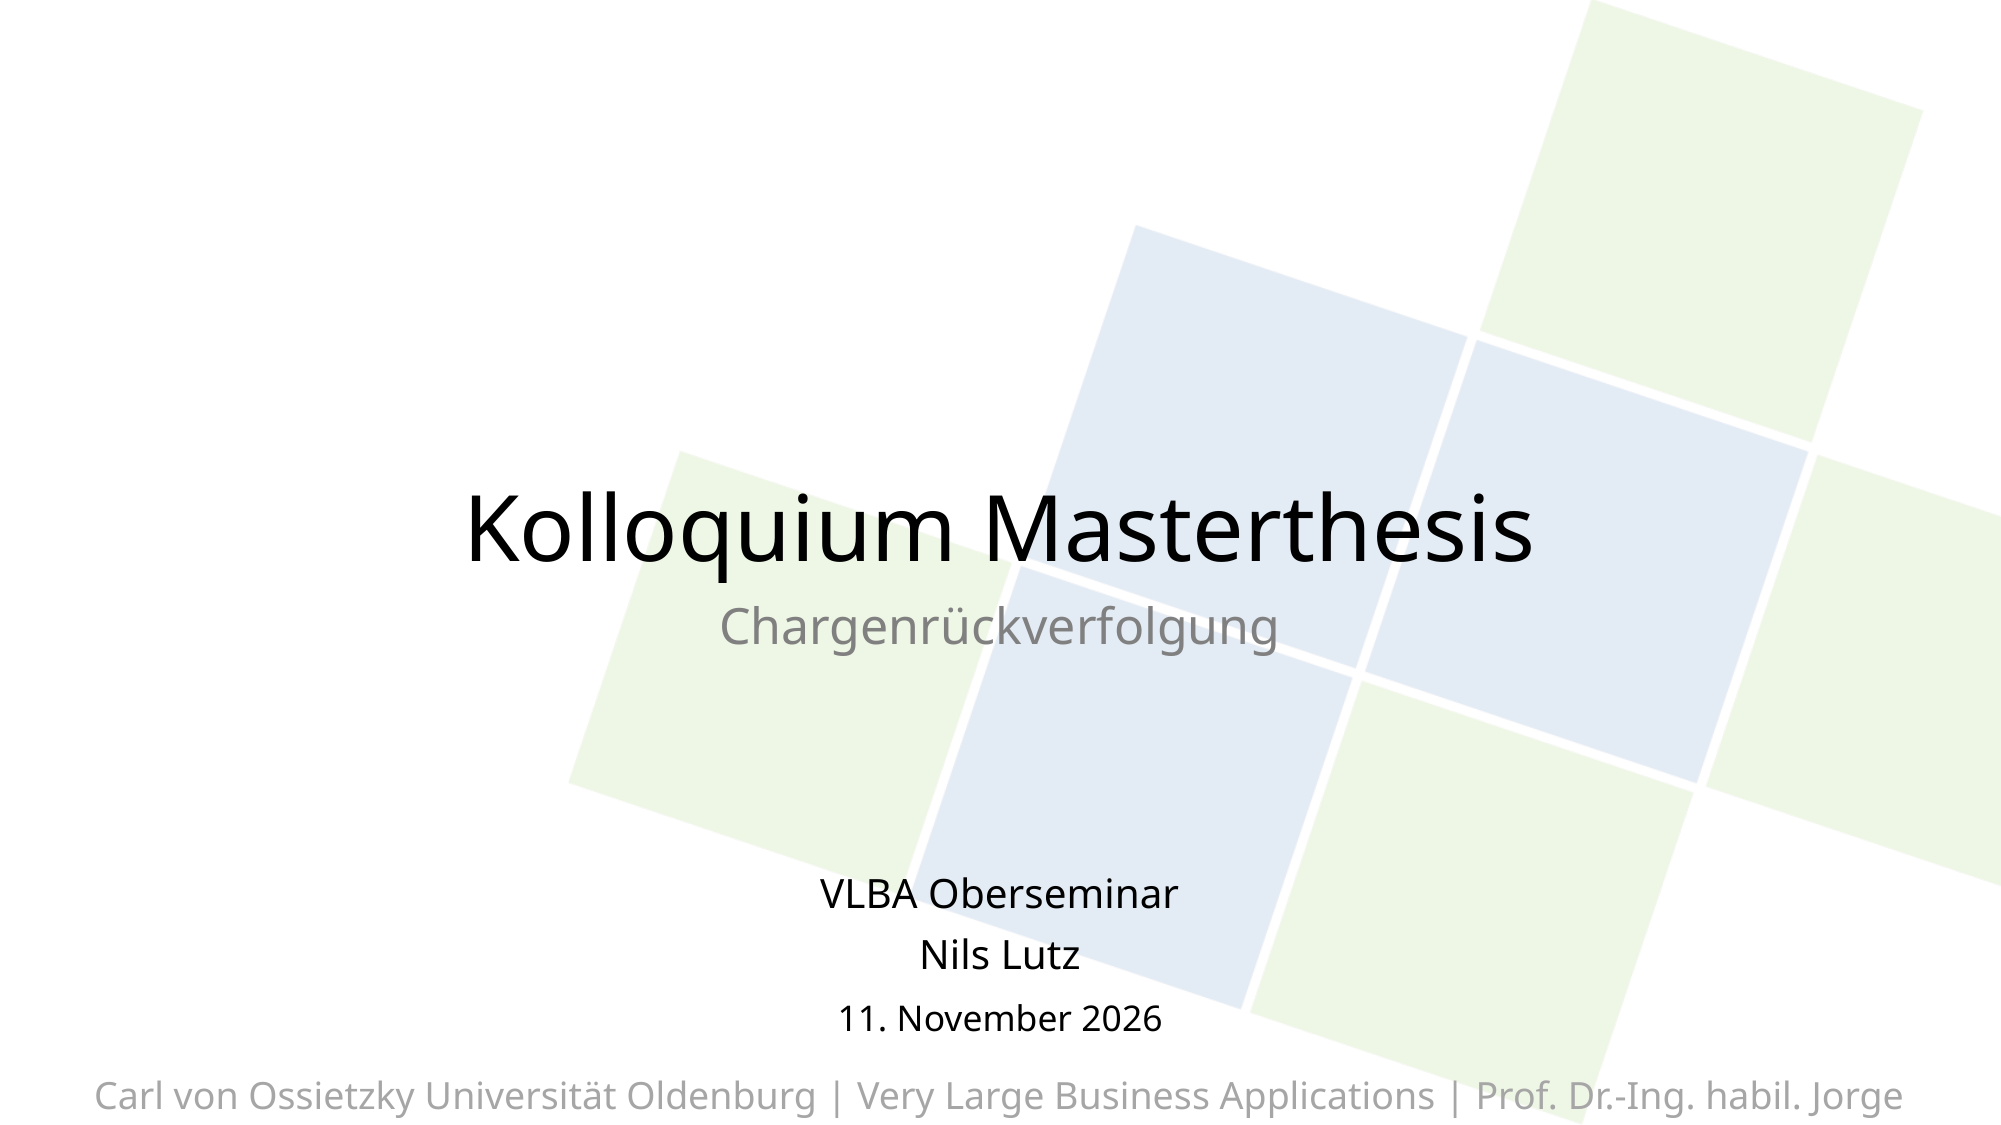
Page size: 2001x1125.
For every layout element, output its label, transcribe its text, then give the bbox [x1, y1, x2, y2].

list VLBA Oberseminar [657, 866, 1343, 926]
subtitle Chargenrückverfolgung [492, 593, 1508, 866]
list Nils Lutz [657, 927, 1343, 987]
title Kolloquium Masterthesis [308, 197, 1691, 590]
list 14. September 2019 [657, 988, 1343, 1048]
